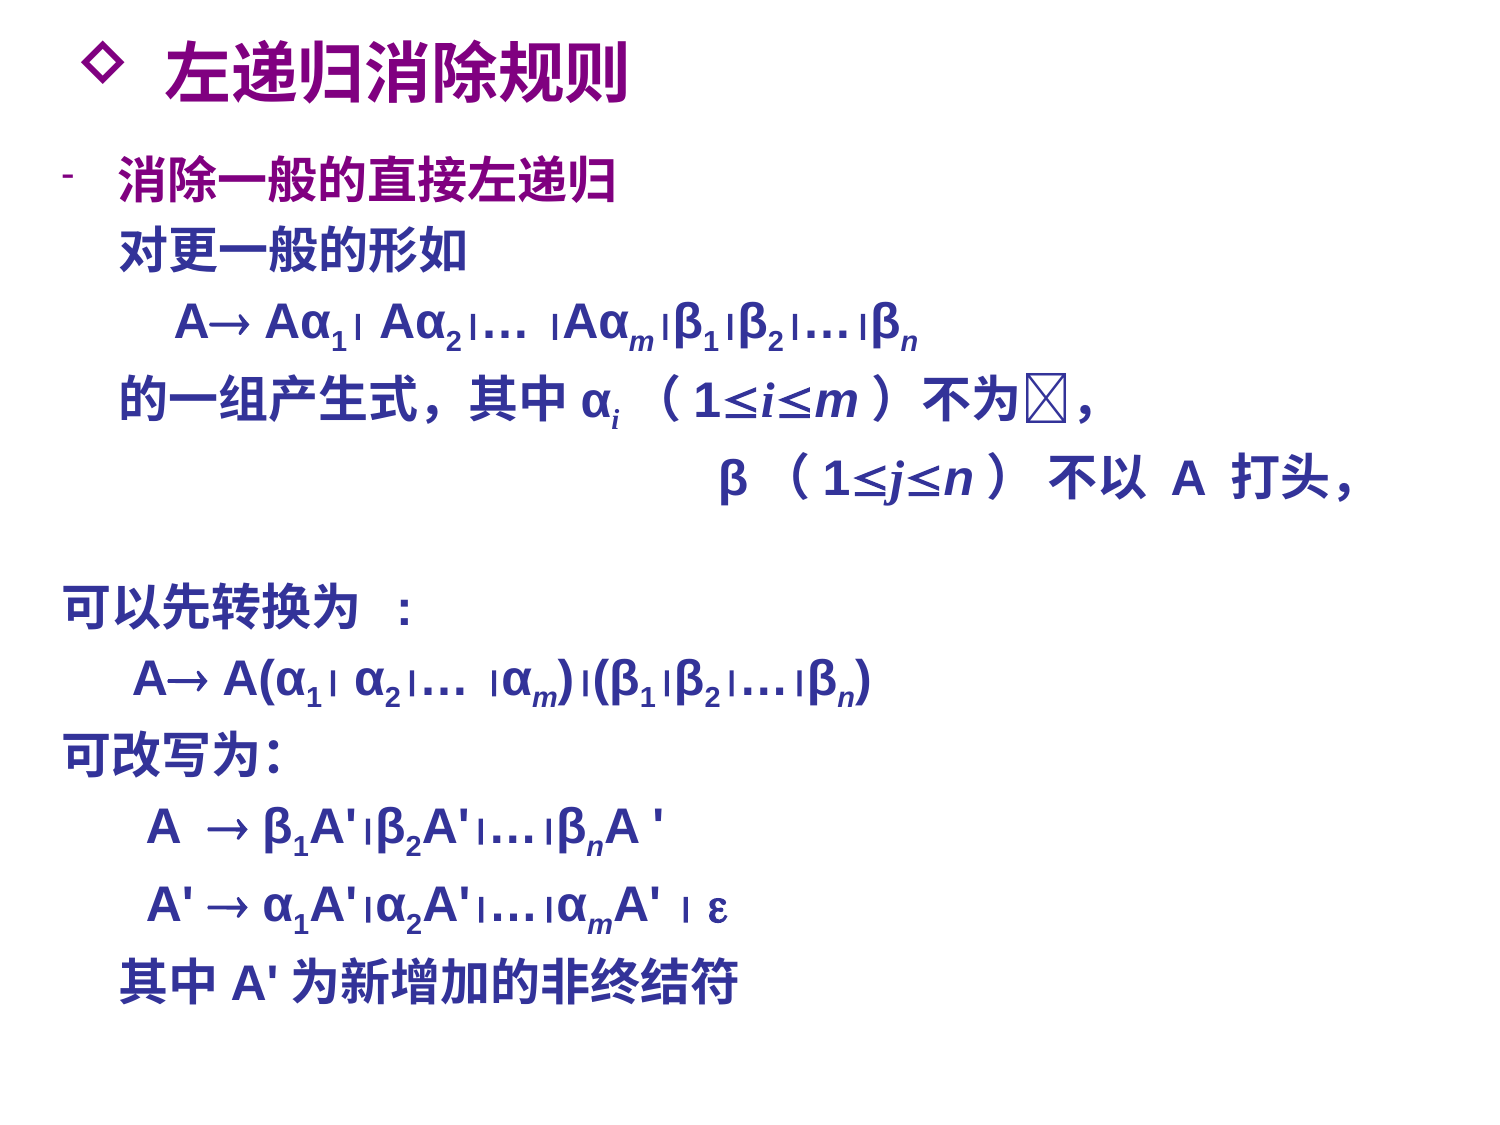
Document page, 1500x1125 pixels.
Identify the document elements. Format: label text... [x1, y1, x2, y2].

text_box 左递归消除规则 [58, 23, 1358, 119]
text_box 消除一般的直接左递归 对更一般的形如 A Aα1 Aα2… Aαmβ1β2…βn 的一组产生式，其中αi（1im）不为， β（1jn） 不以 A 打头， 可以先转换为 : A A(α1 α2… αm)(β1β2…βn) 可改写为： A  β1A'β2A'…βnA ' A'  α1A'α2A'…αmA'   其中A'为新增加的非终结符 [46, 141, 1500, 1102]
